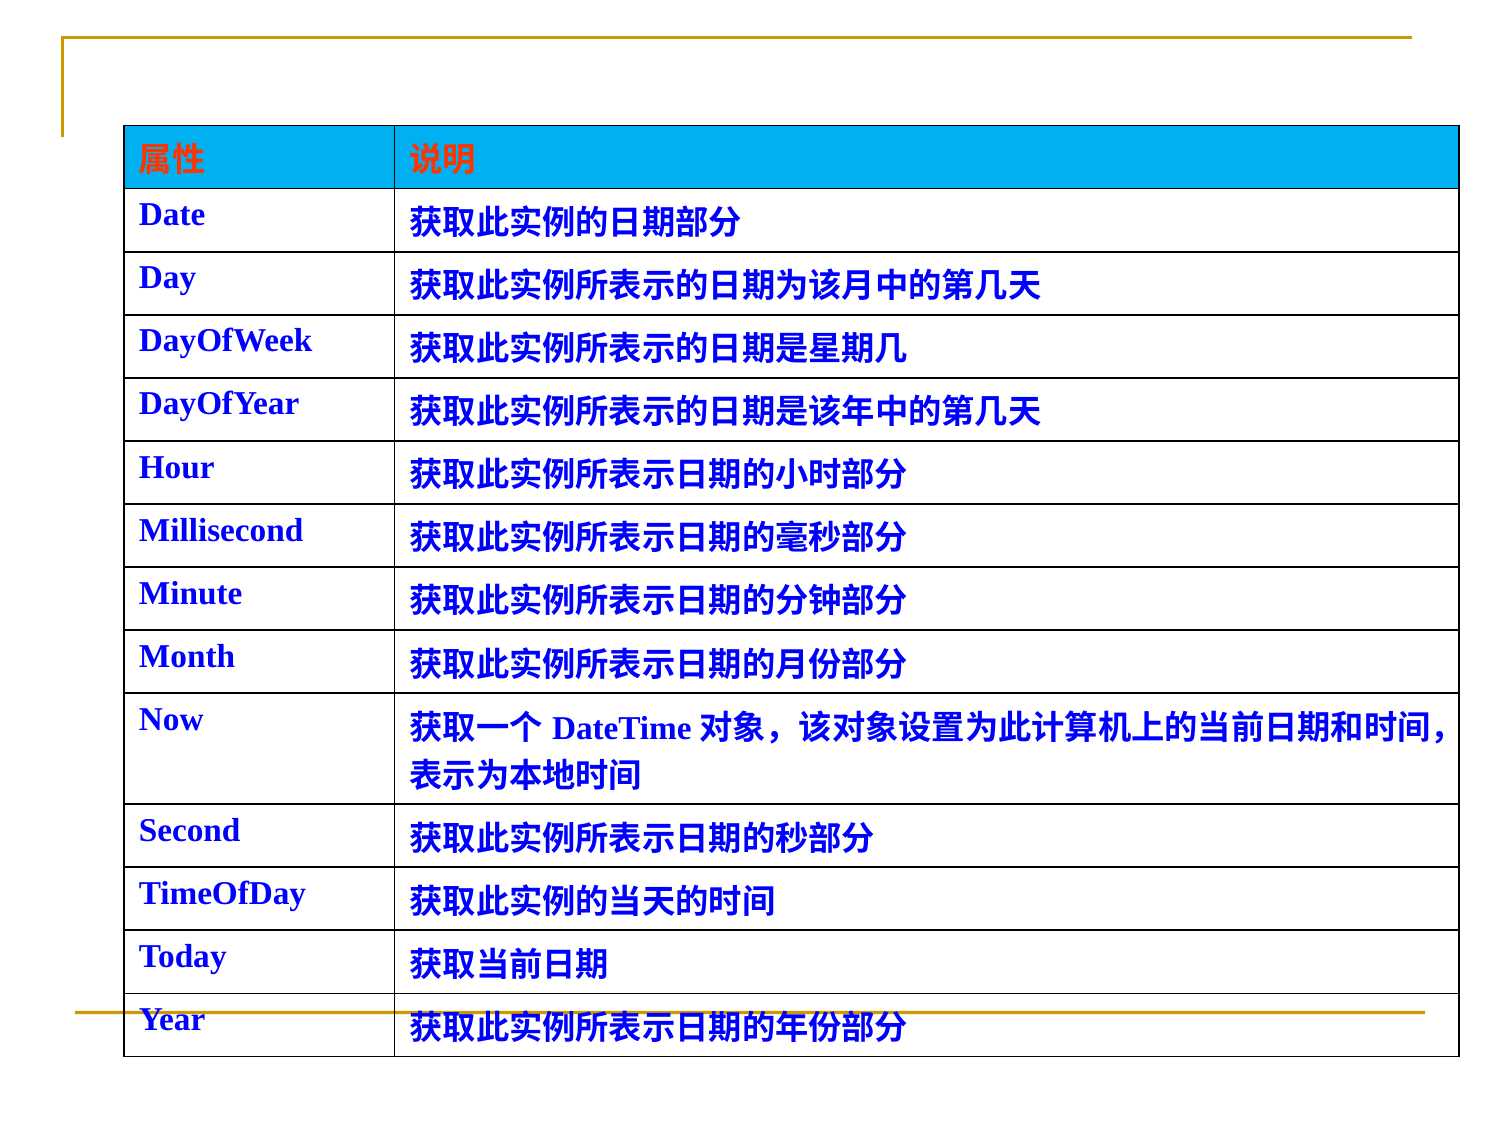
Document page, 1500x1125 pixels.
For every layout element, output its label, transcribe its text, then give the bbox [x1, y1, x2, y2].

table_cell 获取此实例所表示的日期是该年中的第几天 [395, 379, 1458, 440]
table_cell 获取此实例所表示日期的小时部分 [395, 442, 1458, 503]
table_cell Minute [125, 568, 394, 629]
table_cell Now [125, 694, 394, 803]
table_header 说明 [395, 126, 1458, 188]
table_cell 获取此实例所表示日期的月份部分 [395, 631, 1458, 692]
table_cell TimeOfDay [125, 868, 394, 929]
table_cell 获取一个DateTime对象，该对象设置为此计算机上的当前日期和时间，表示为本地时间 [395, 694, 1458, 803]
table_cell Date [125, 189, 394, 251]
table_cell 获取此实例所表示日期的毫秒部分 [395, 505, 1458, 566]
table_cell 获取此实例所表示的日期为该月中的第几天 [395, 253, 1458, 314]
table_cell DayOfYear [125, 379, 394, 440]
table_cell 获取此实例的当天的时间 [395, 868, 1458, 929]
table_cell 获取此实例所表示的日期是星期几 [395, 316, 1458, 377]
table_cell Second [125, 805, 394, 866]
table_cell Year [125, 994, 394, 1056]
table_cell 获取此实例所表示日期的年份部分 [395, 994, 1458, 1056]
table_cell Millisecond [125, 505, 394, 566]
table_cell 获取此实例的日期部分 [395, 189, 1458, 251]
table_cell 获取此实例所表示日期的秒部分 [395, 805, 1458, 866]
table_cell Today [125, 931, 394, 993]
table_cell 获取此实例所表示日期的分钟部分 [395, 568, 1458, 629]
table_cell DayOfWeek [125, 316, 394, 377]
table_header 属性 [125, 126, 394, 188]
table_cell 获取当前日期 [395, 931, 1458, 993]
table_cell Day [125, 253, 394, 314]
table_cell Hour [125, 442, 394, 503]
table_cell Month [125, 631, 394, 692]
